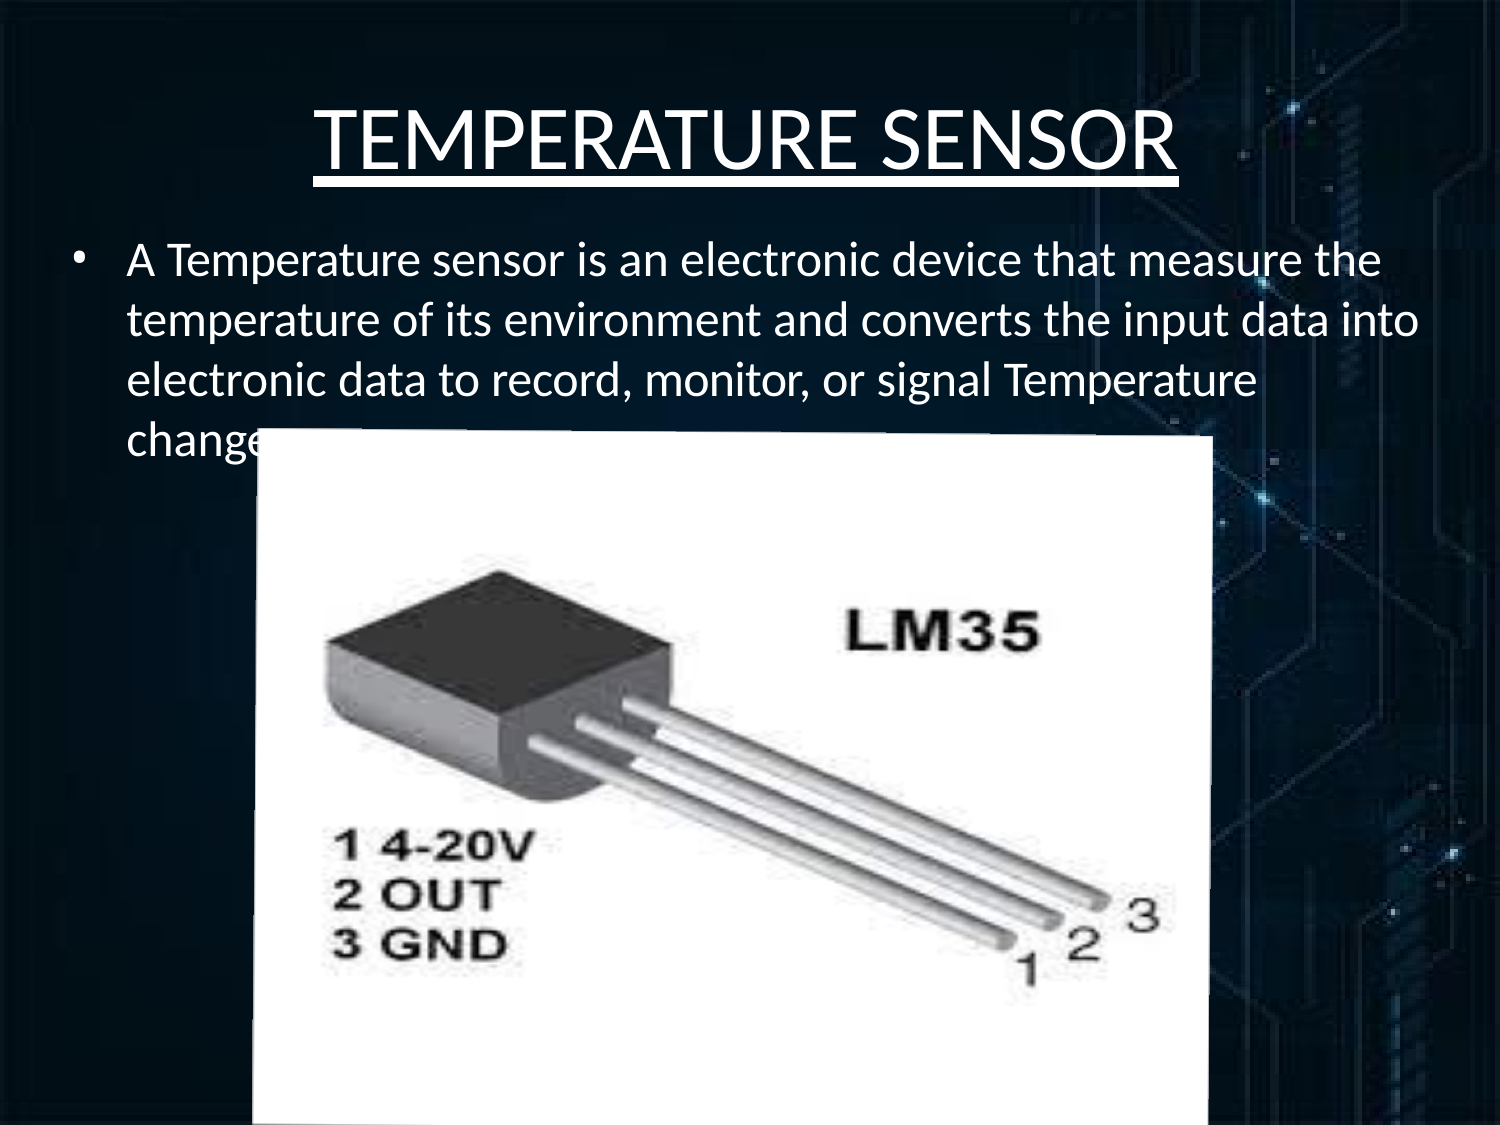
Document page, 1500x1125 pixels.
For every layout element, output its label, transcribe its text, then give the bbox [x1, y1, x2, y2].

picture [0, 0, 1500, 1125]
title TEMPERATURE SENSOR [311, 75, 1189, 224]
text_box A Temperature sensor is an electronic device that measure the temperature of its environment and converts the input data into electronic data to record, monitor, or signal Temperature changes. [68, 224, 1432, 467]
